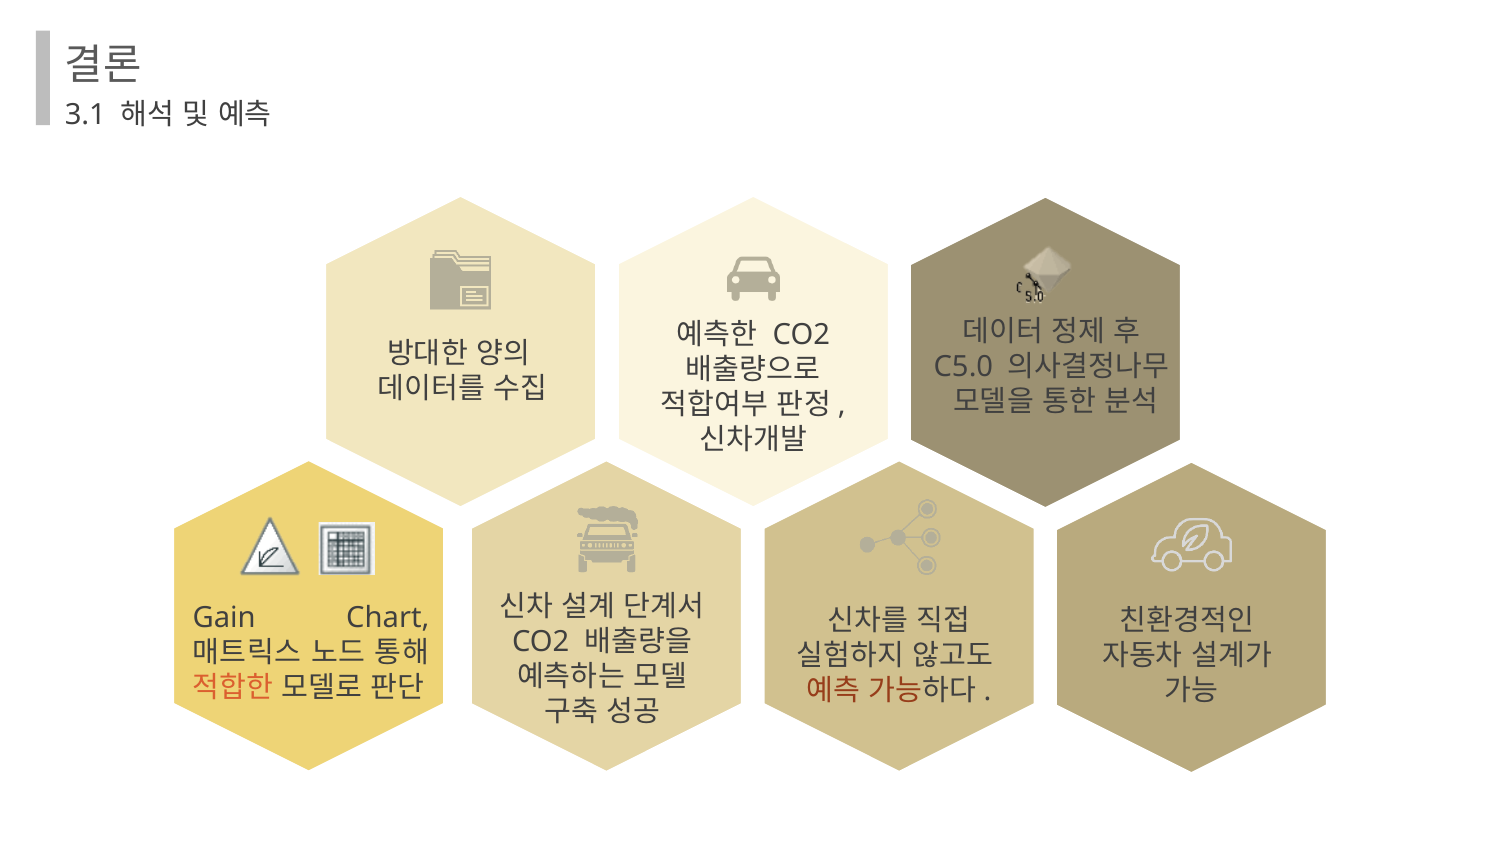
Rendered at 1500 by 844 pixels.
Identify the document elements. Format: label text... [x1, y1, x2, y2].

text_box 결론 [50, 75, 580, 88]
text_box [173, 195, 1327, 774]
text_box [35, 75, 50, 126]
text_box 3.1 해석 및 예측 [50, 88, 580, 138]
text_box [0, 0, 1500, 75]
